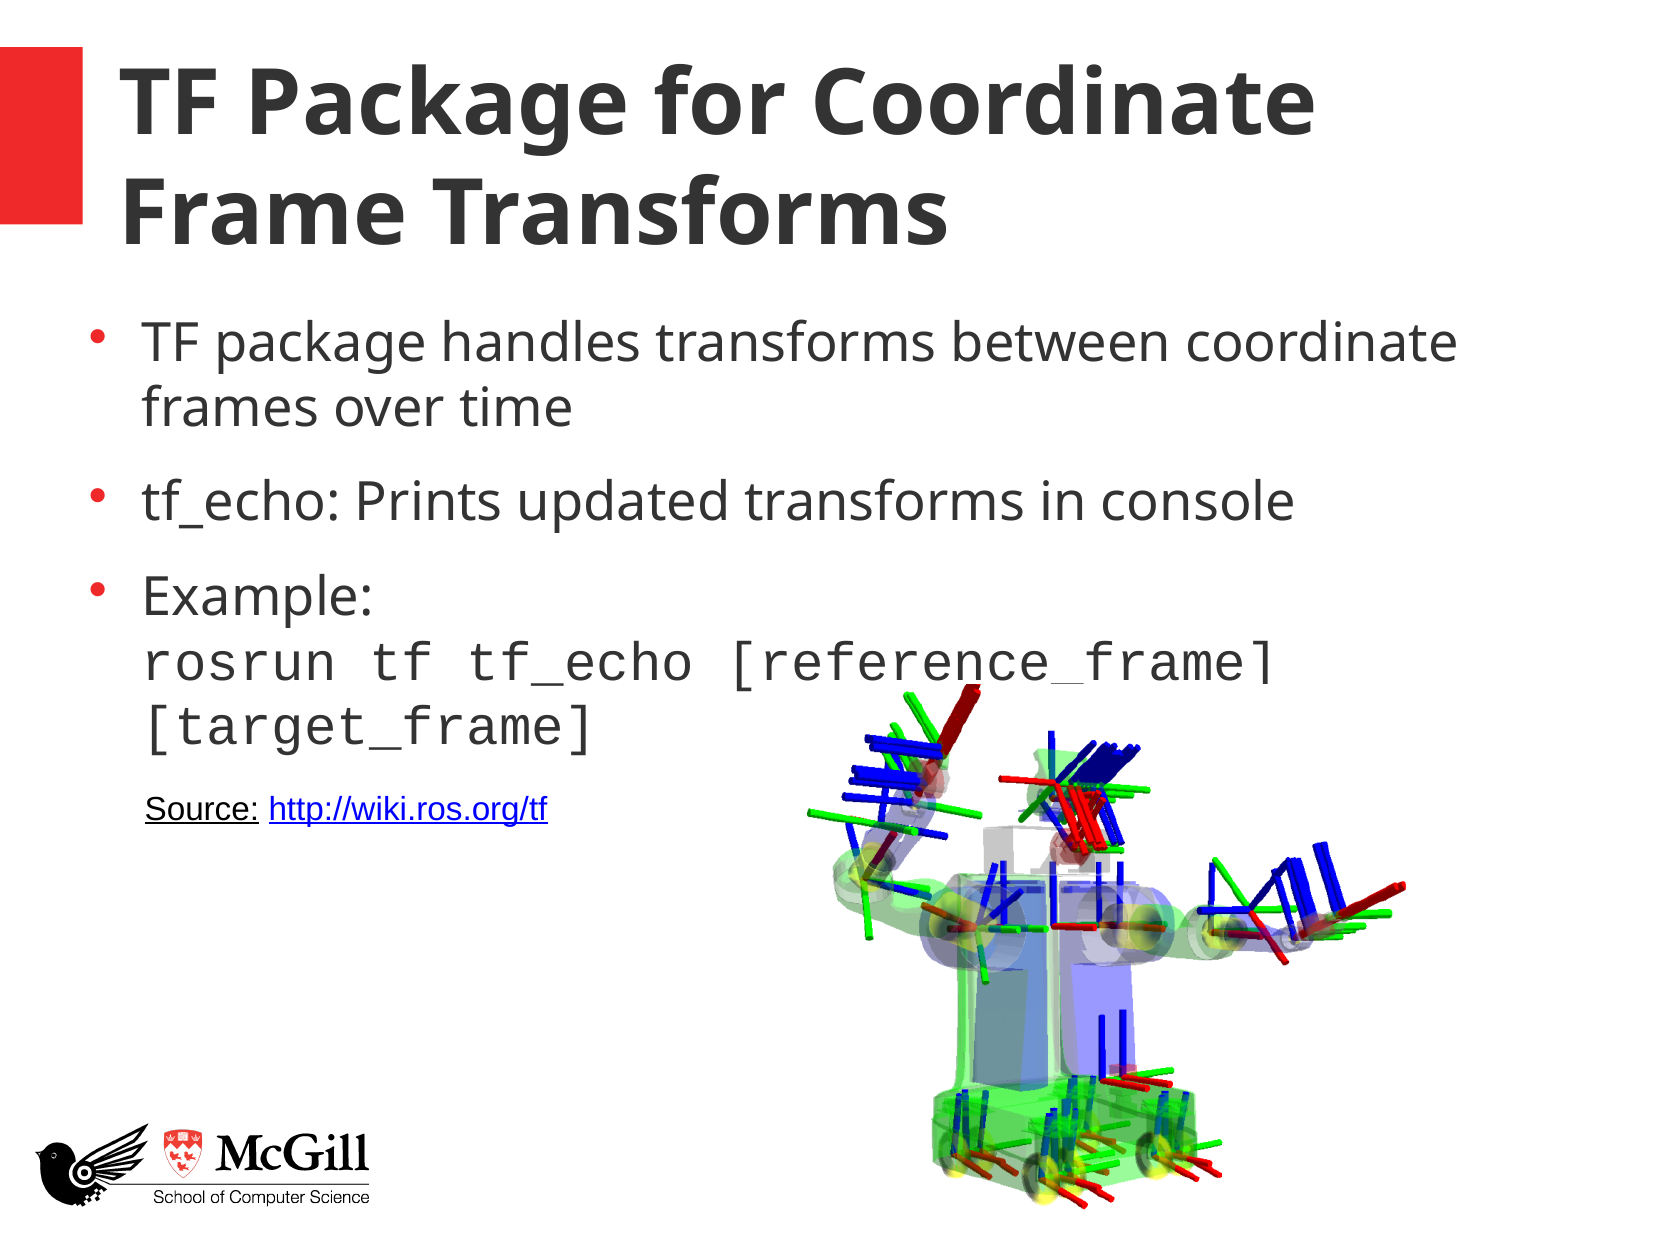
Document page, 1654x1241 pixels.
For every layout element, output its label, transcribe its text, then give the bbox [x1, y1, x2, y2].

text_box TF Package for Coordinate Frame Transforms [118, 45, 1571, 260]
picture [35, 1110, 369, 1216]
picture [807, 684, 1406, 1217]
text_box Source: http://wiki.ros.org/tf [129, 779, 567, 832]
text_box TF package handles transforms between coordinate frames over time tf_echo: Prints updated transforms in console Example: rosrun tf tf_echo [reference_frame] [target_frame] [70, 307, 1489, 1027]
